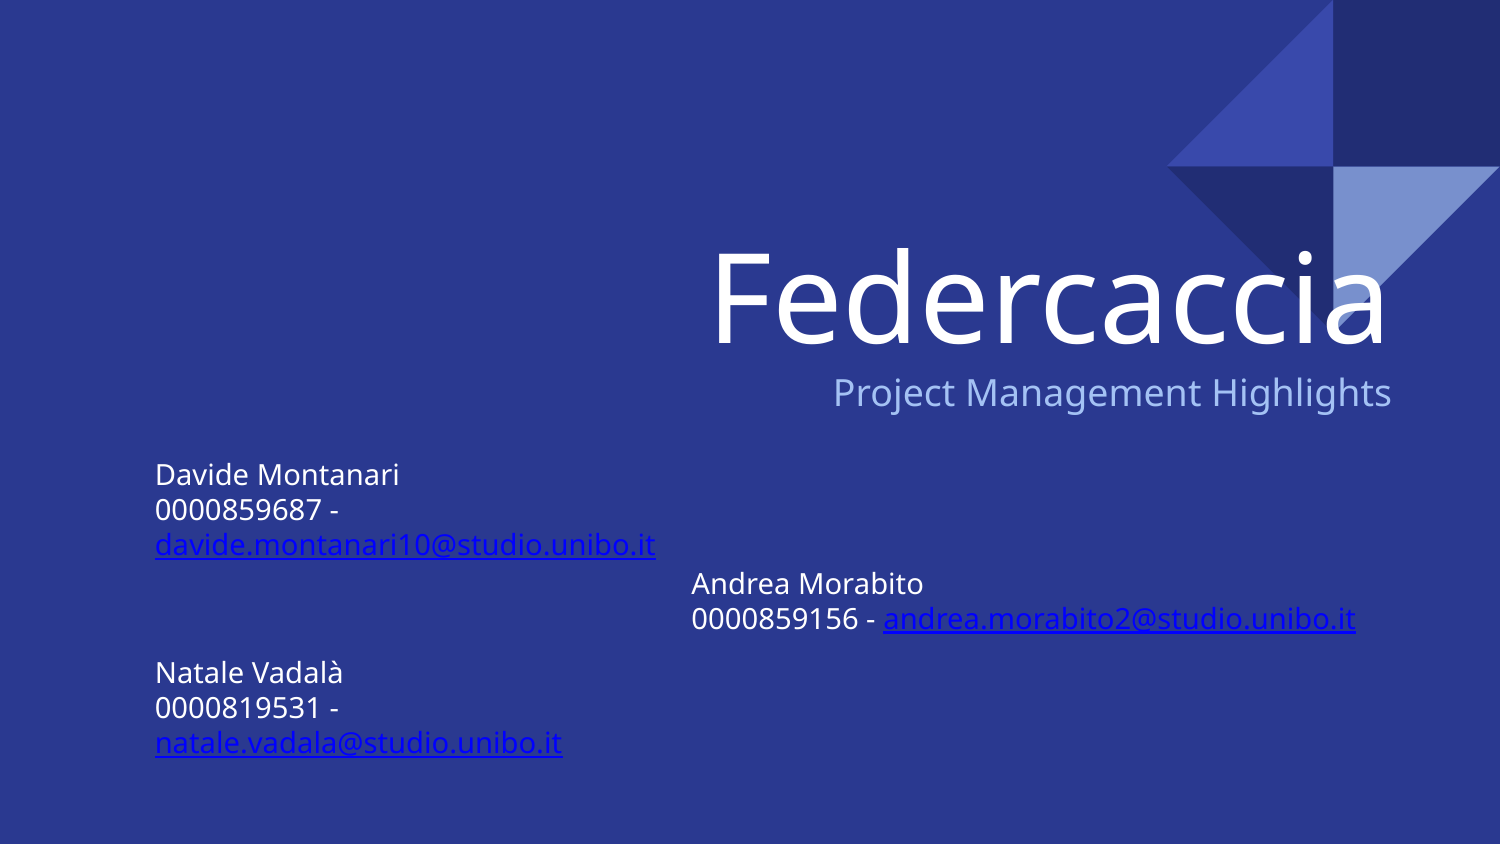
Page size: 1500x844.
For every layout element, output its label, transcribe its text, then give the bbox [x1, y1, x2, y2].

text_box Davide Montanari 0000859687 - davide.montanari10@studio.unibo.it [139, 441, 858, 550]
text_box Andrea Morabito 0000859156 - andrea.morabito2@studio.unibo.it [676, 550, 1377, 659]
text_box Federcaccia Project Management Highlights [408, 291, 1408, 429]
text_box Natale Vadalà 0000819531 - natale.vadala@studio.unibo.it [139, 639, 744, 749]
